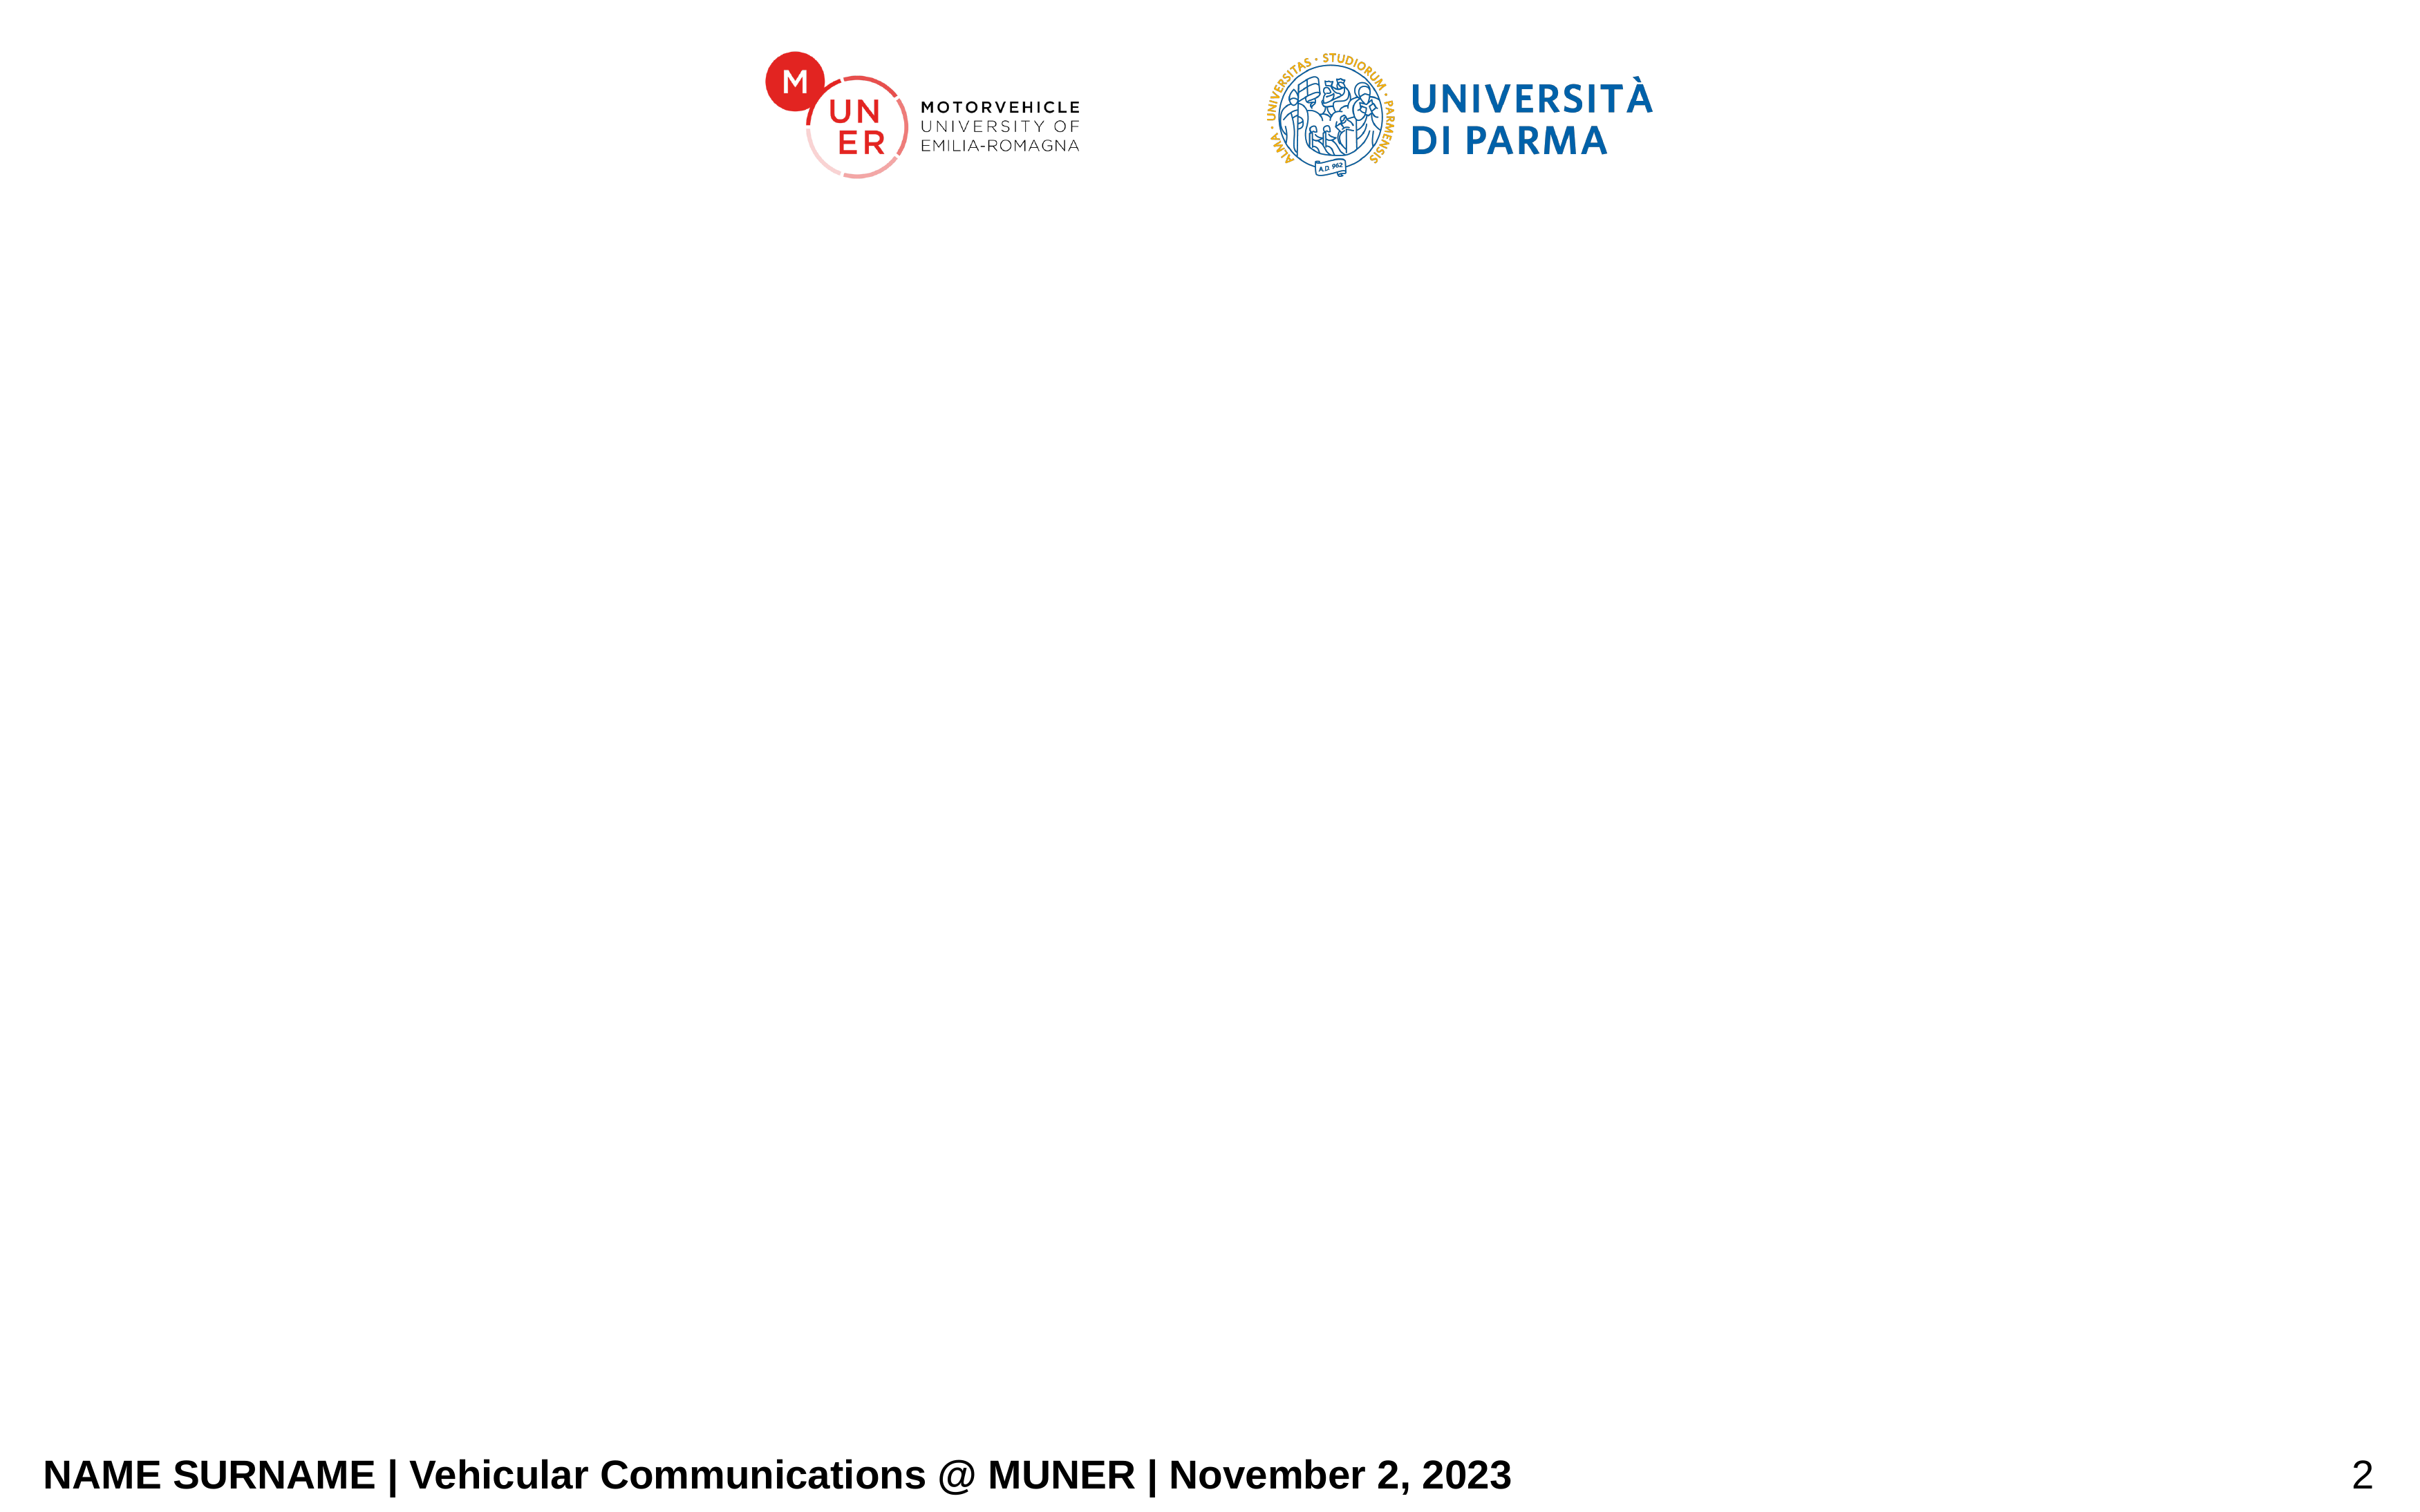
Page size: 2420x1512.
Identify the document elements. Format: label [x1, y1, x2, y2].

picture [765, 50, 1079, 180]
picture [1267, 53, 1653, 177]
